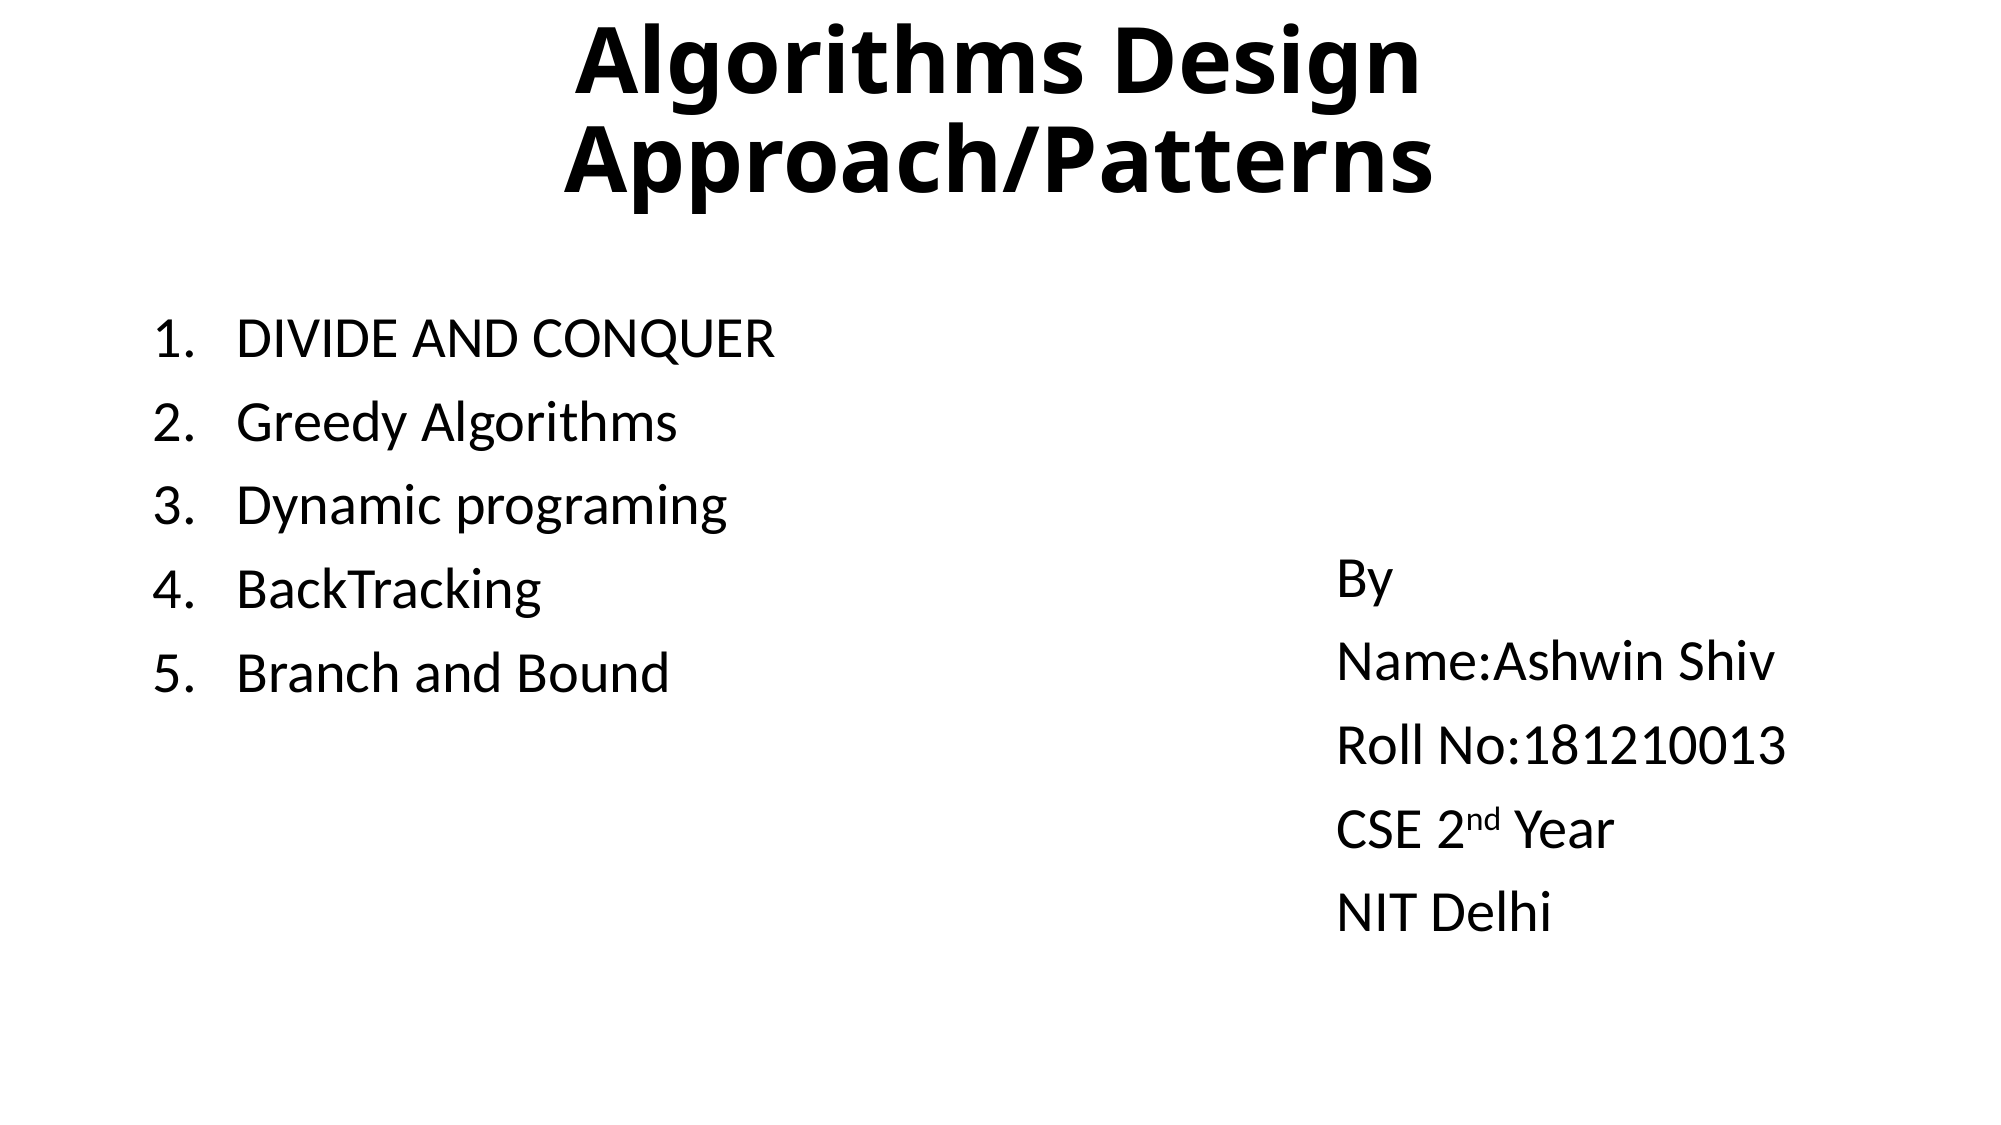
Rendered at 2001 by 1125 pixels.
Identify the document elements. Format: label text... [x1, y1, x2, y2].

list DIVIDE AND CONQUER Greedy Algorithms Dynamic programing BackTracking Branch and Bound [137, 299, 1863, 1014]
title Algorithms Design Approach/Patterns [137, 59, 1863, 278]
text_box By Name:Ashwin Shiv Roll No:181210013 CSE 2nd Year NIT Delhi [1321, 539, 1851, 974]
